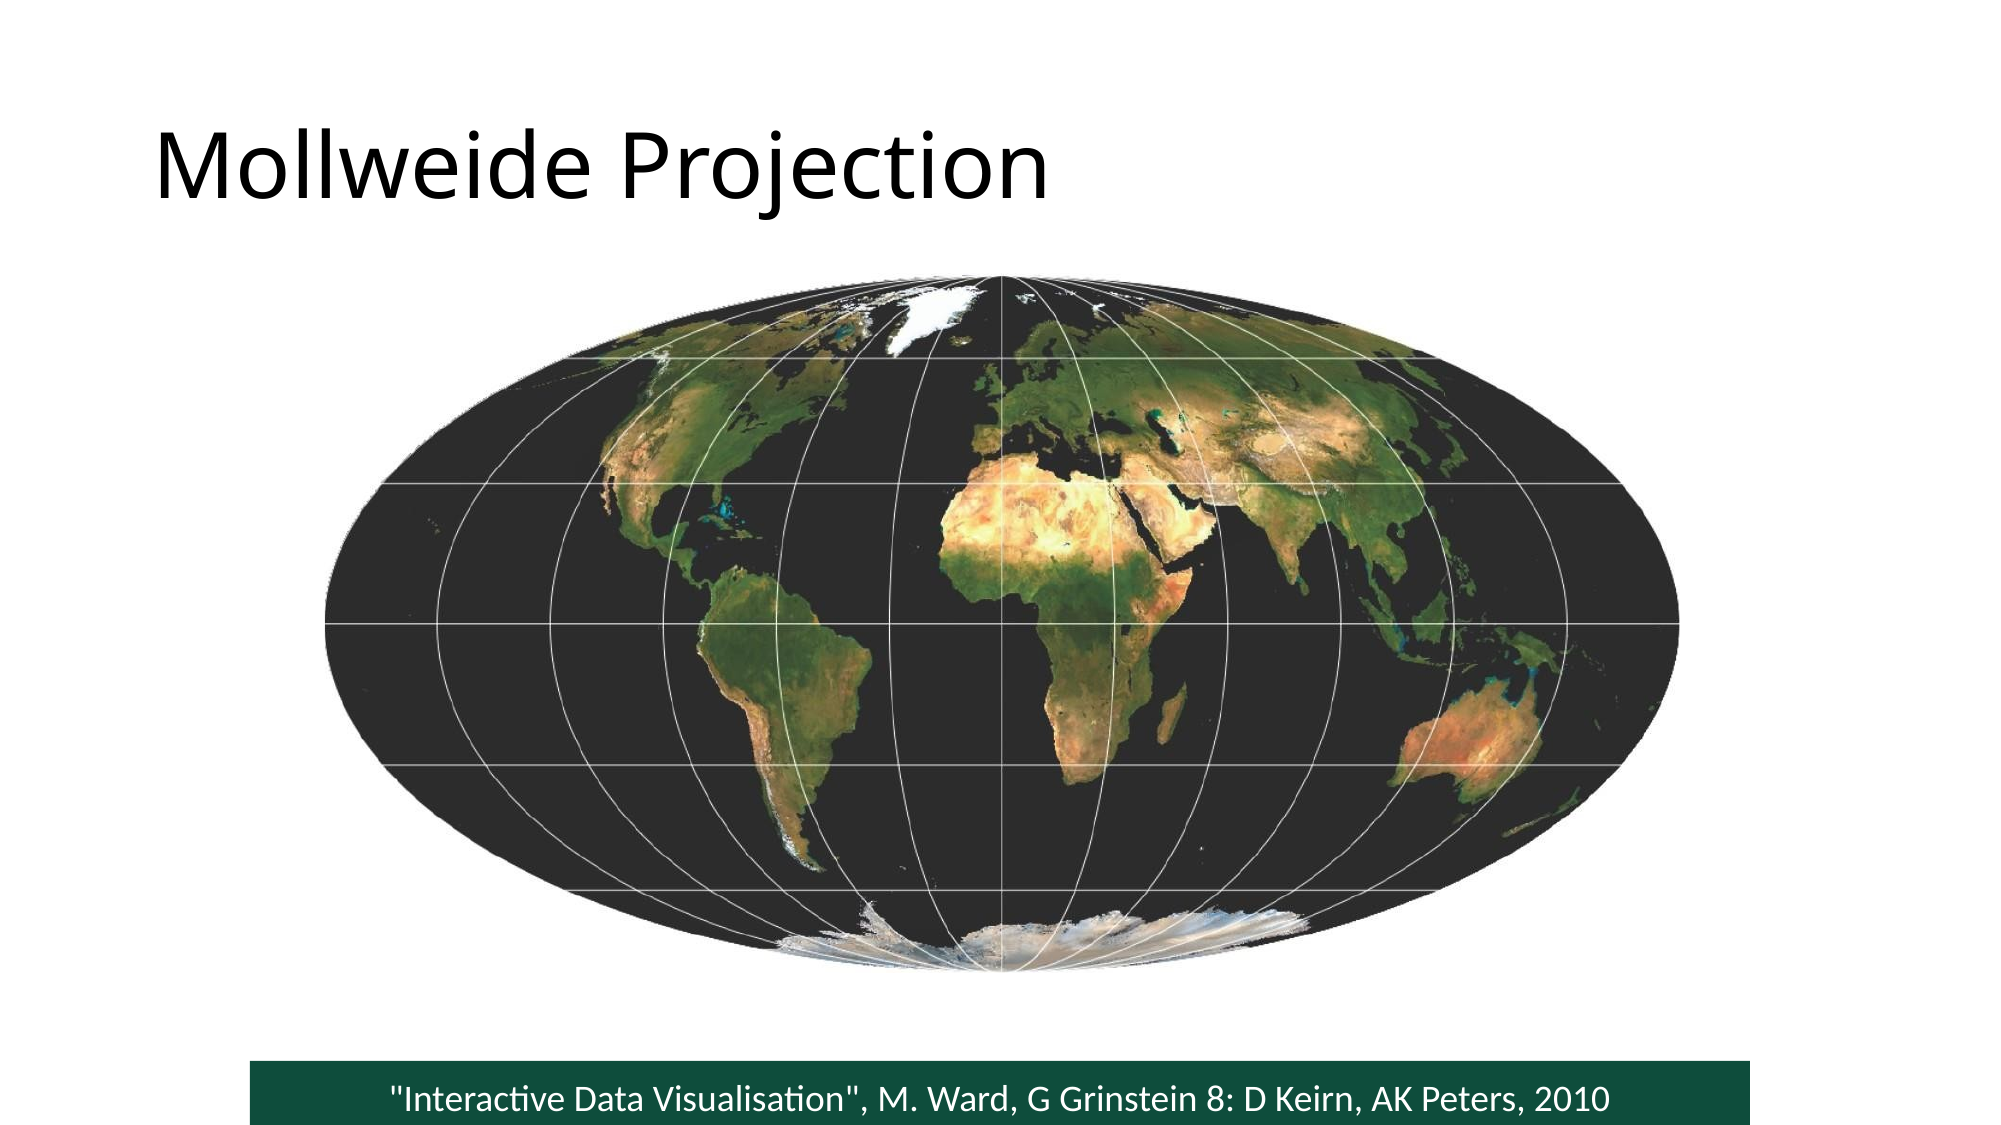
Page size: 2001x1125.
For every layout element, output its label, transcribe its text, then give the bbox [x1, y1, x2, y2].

text_box [249, 1060, 1750, 1066]
title Mollweide Projection [137, 59, 1863, 278]
text_box [324, 278, 1680, 973]
text_box "Interactive Data Visualisation", M. Ward, G Grinstein 8: D Keirn, AK Peters, 2010 [249, 1066, 1750, 1125]
